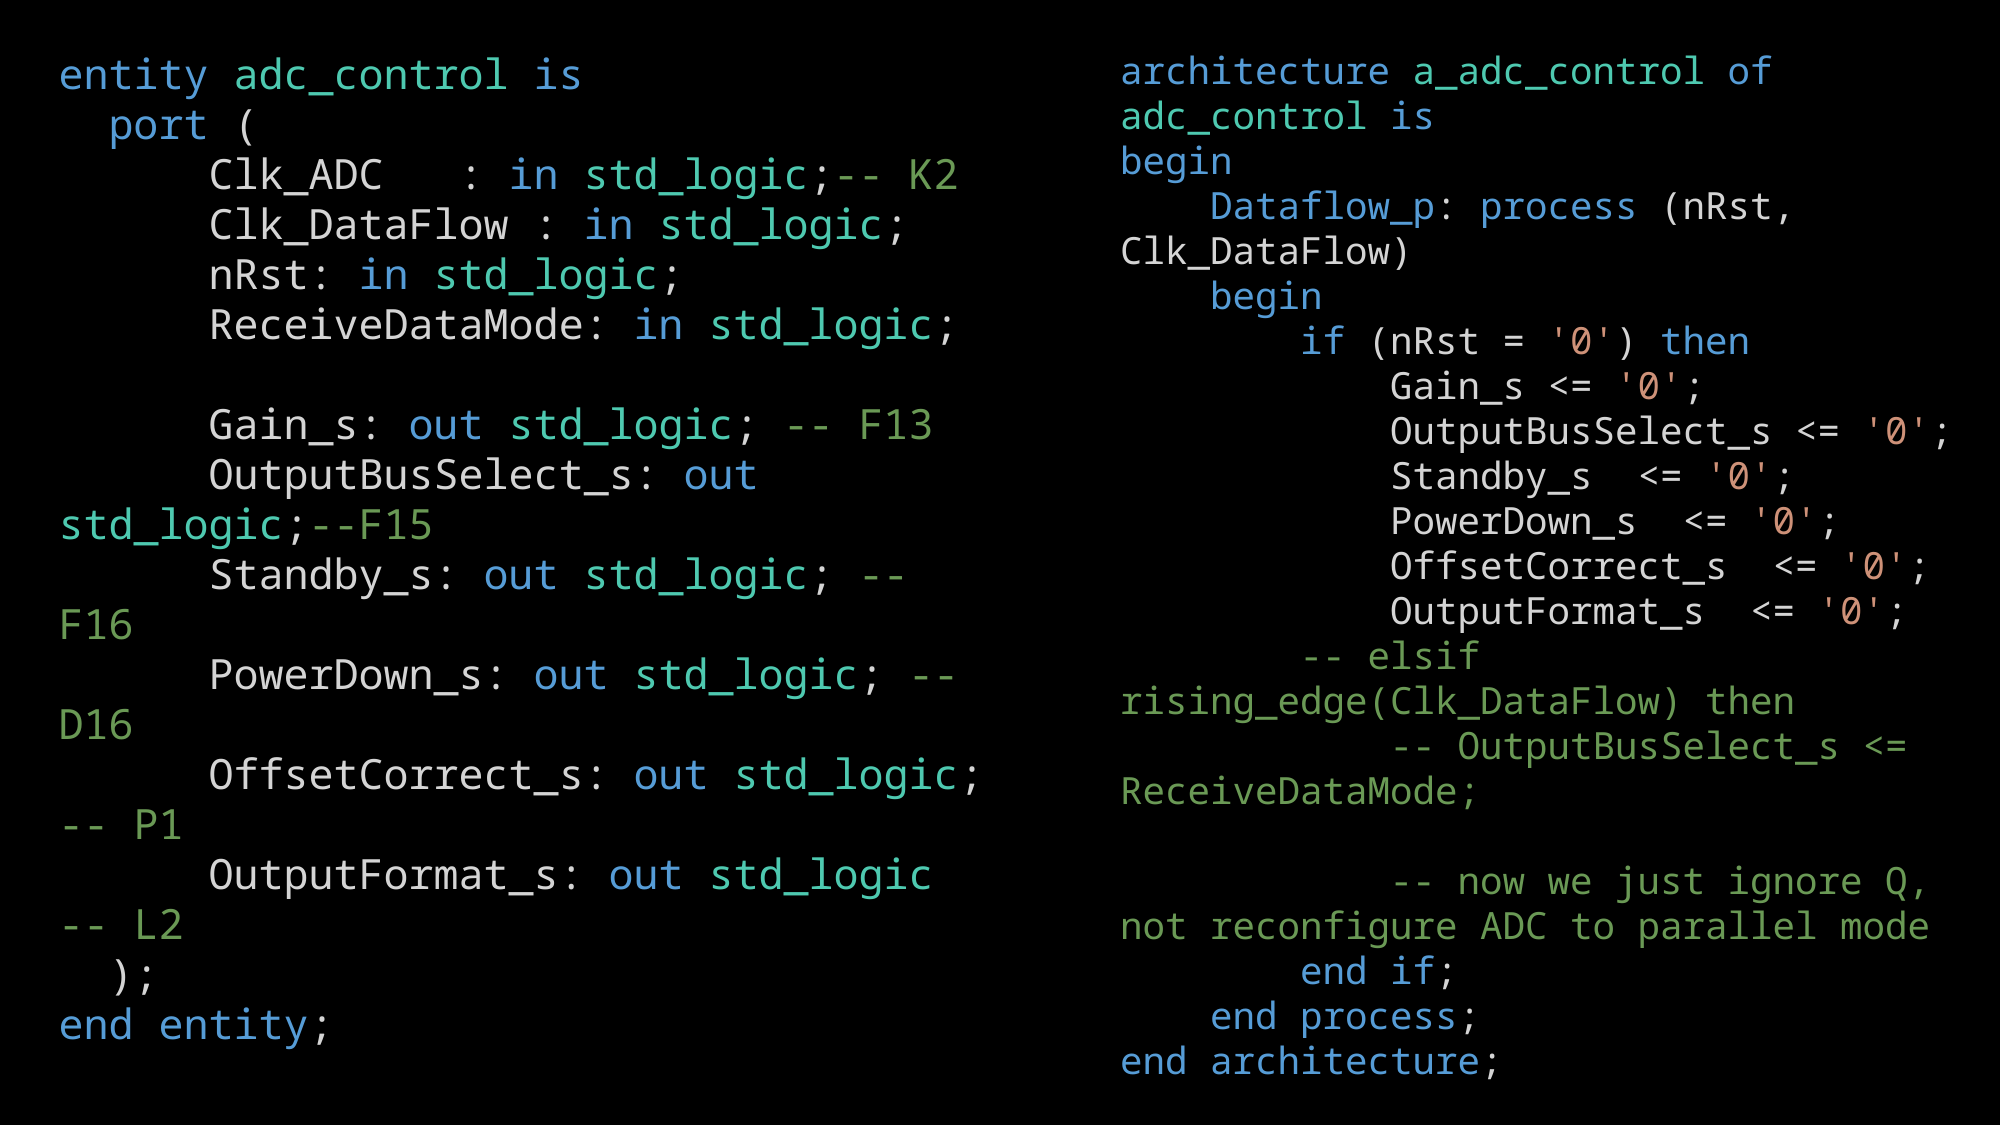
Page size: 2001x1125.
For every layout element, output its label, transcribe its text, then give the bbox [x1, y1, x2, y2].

text_box entity adc_control is port ( Clk_ADC : in std_logic;-- K2 Clk_DataFlow : in std_logic; nRst: in std_logic; ReceiveDataMode: in std_logic; Gain_s: out std_logic; -- F13 OutputBusSelect_s: out std_logic;--F15 Standby_s: out std_logic; -- F16 PowerDown_s: out std_logic; -- D16 OffsetCorrect_s: out std_logic; -- P1 OutputFormat_s: out std_logic -- L2 ); end entity; [43, 40, 1019, 1056]
text_box architecture a_adc_control of adc_control is begin Dataflow_p: process (nRst, Clk_DataFlow) begin if (nRst = '0') then Gain_s <= '0'; OutputBusSelect_s <= '0'; Standby_s <= '0'; PowerDown_s <= '0'; OffsetCorrect_s <= '0'; OutputFormat_s <= '0'; -- elsif rising_edge(Clk_DataFlow) then -- OutputBusSelect_s <= ReceiveDataMode; -- now we just ignore Q, not reconfigure ADC to parallel mode end if; end process; end architecture; [1105, 40, 1999, 1090]
